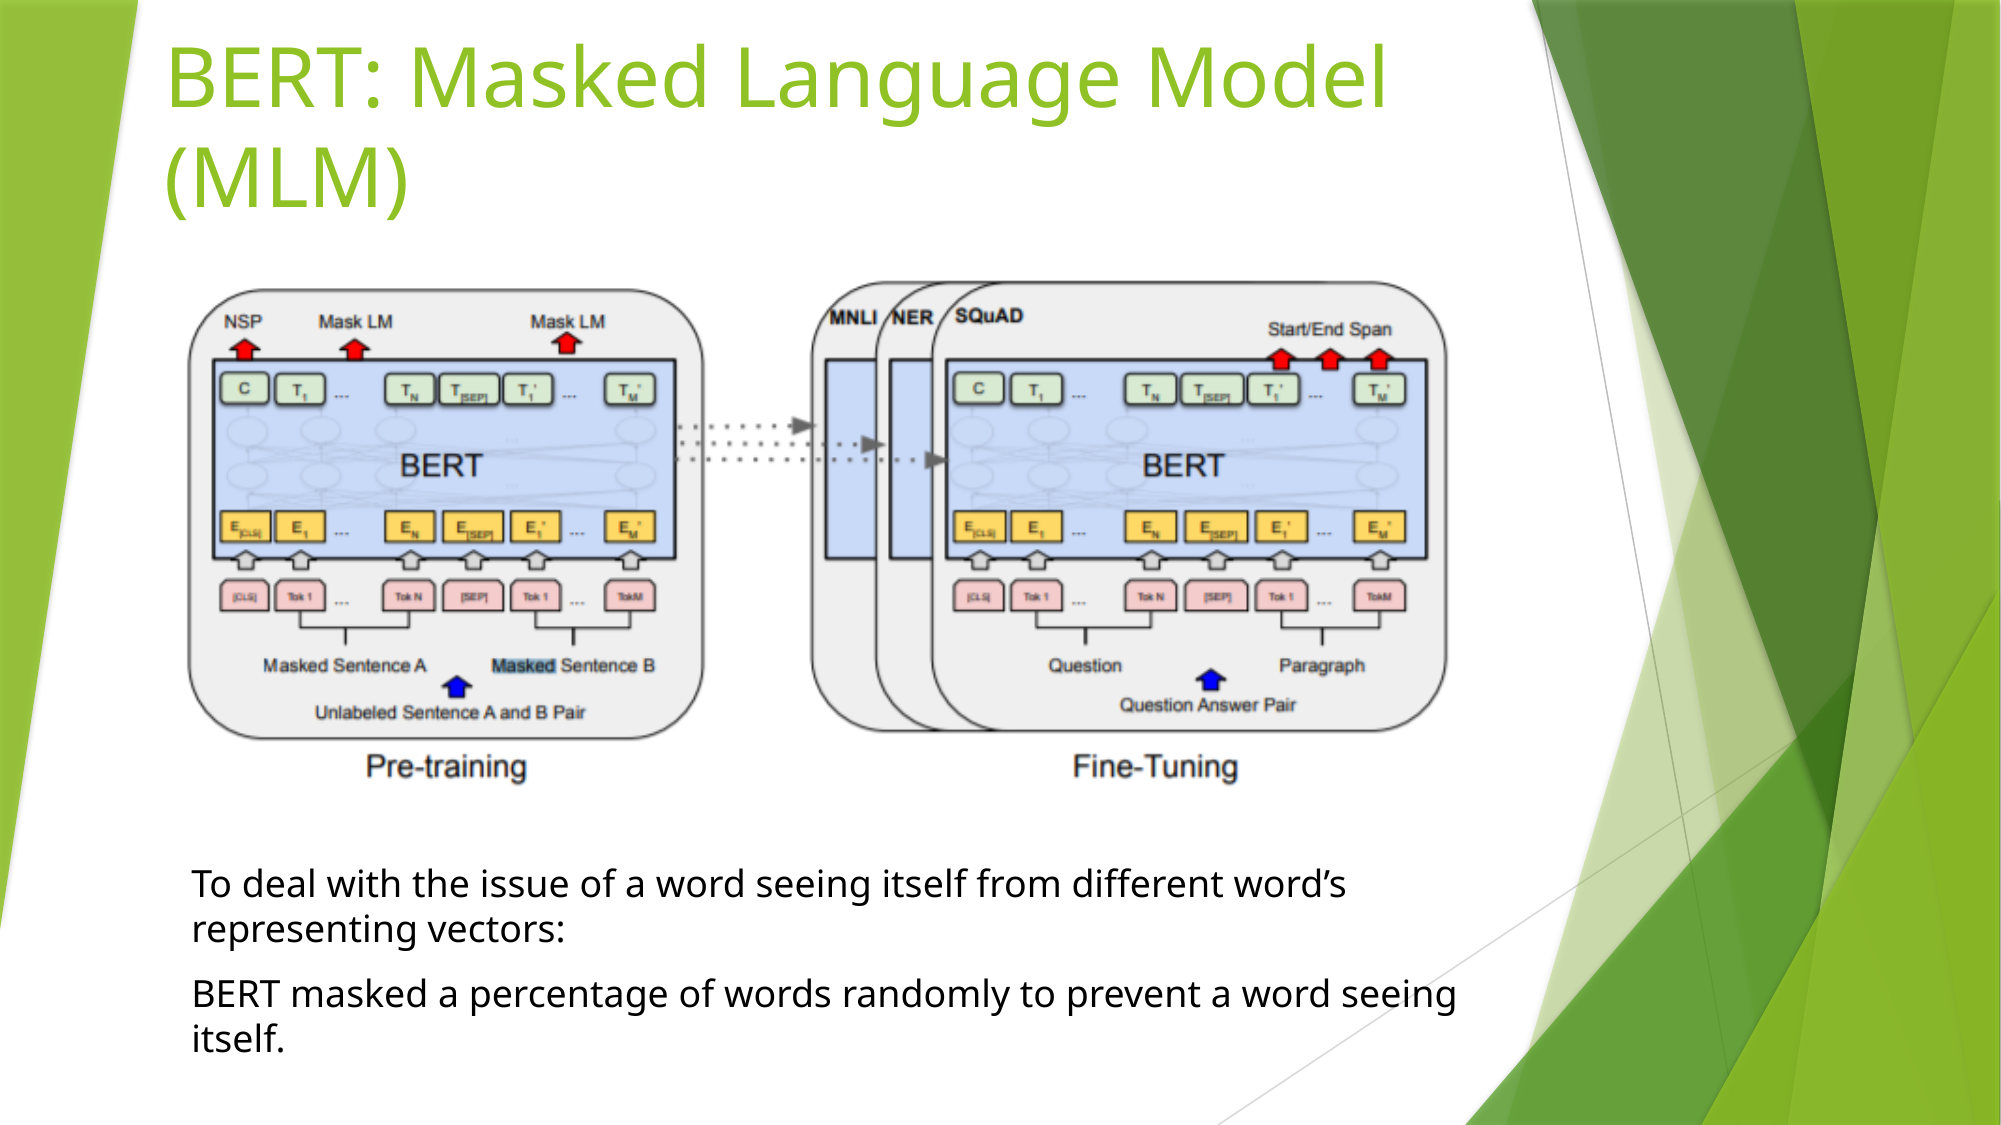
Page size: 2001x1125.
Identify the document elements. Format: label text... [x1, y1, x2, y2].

picture [124, 272, 1502, 795]
title BERT: Masked Language Model (MLM) [149, 0, 1653, 232]
subtitle To deal with the issue of a word seeing itself from different word’s representing vectors: BERT masked a percentage of words randomly to prevent a word seeing itself. [176, 851, 1519, 1088]
